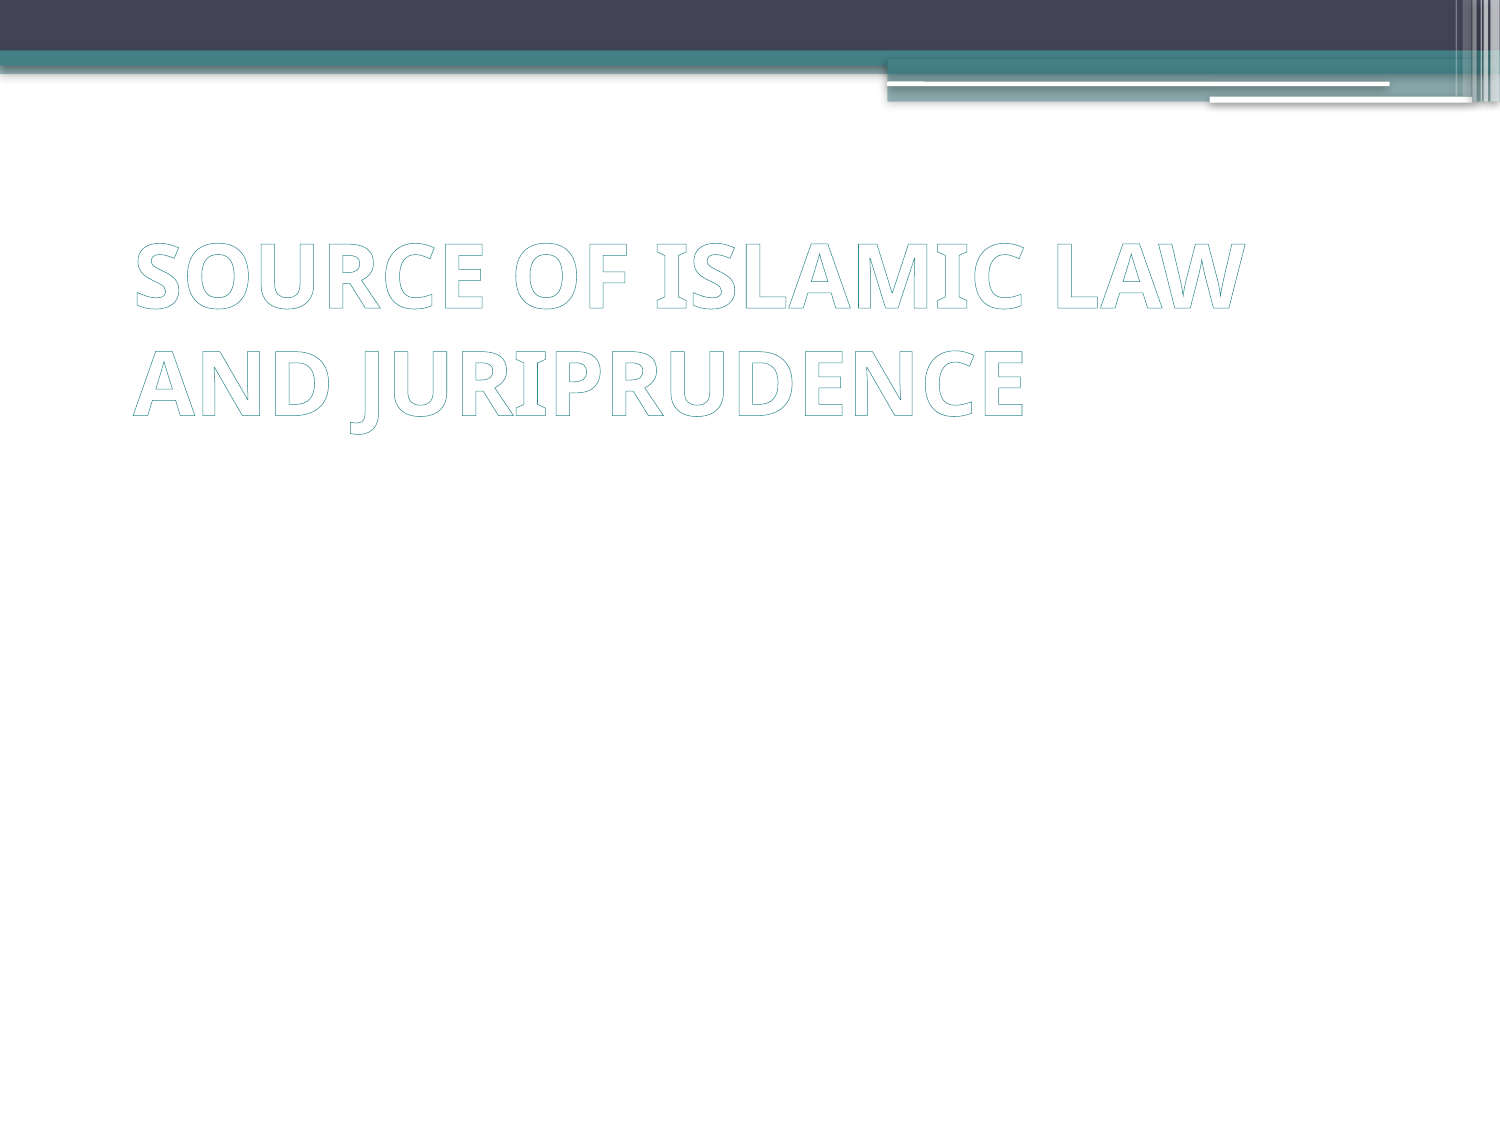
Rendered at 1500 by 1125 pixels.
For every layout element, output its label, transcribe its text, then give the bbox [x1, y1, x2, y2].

title SOURCE OF ISLAMIC LAW AND JURIPRUDENCE [118, 324, 1394, 549]
